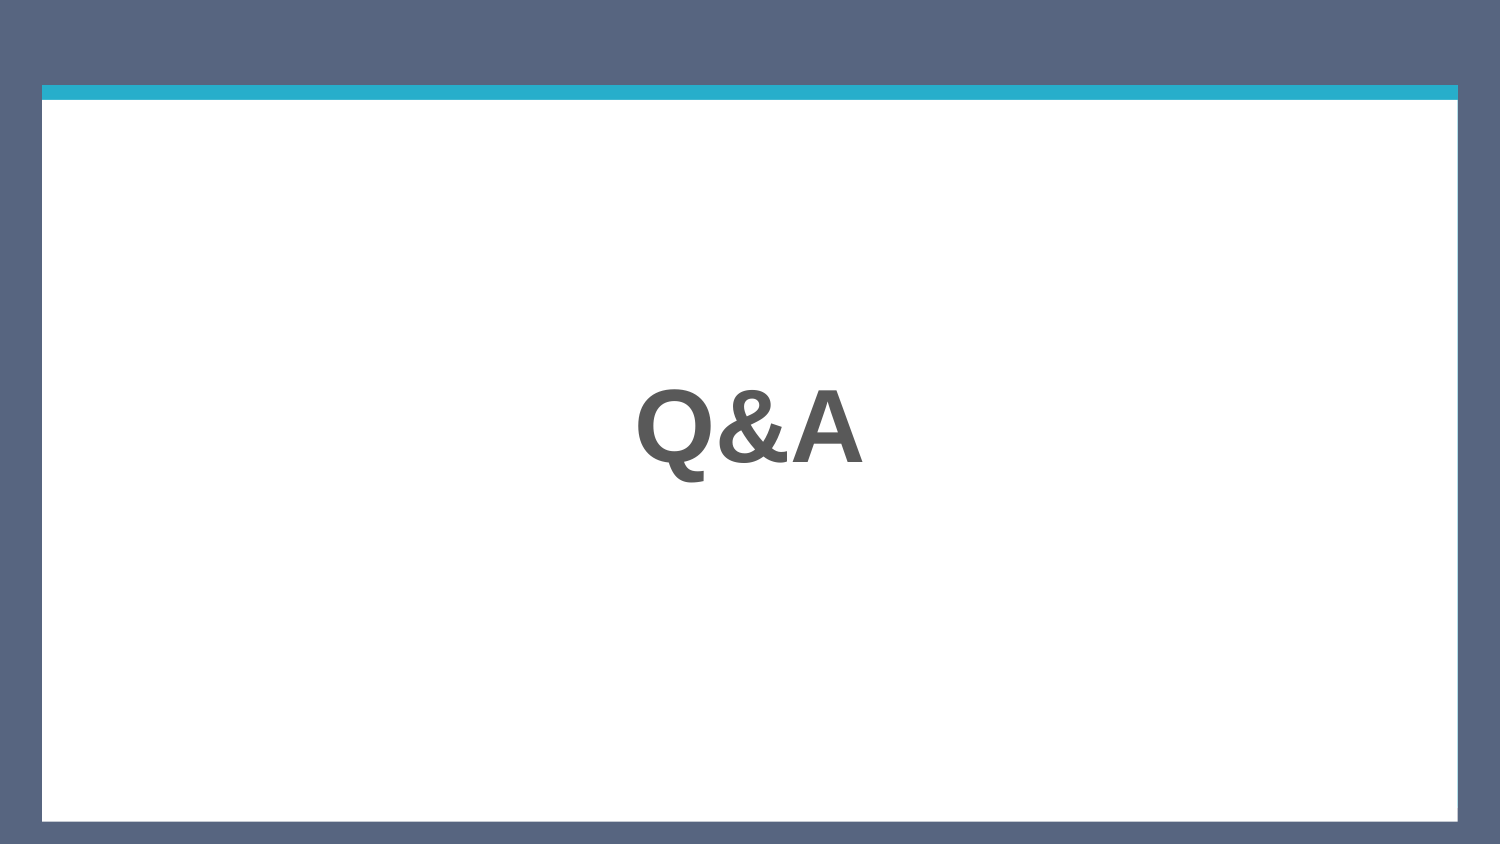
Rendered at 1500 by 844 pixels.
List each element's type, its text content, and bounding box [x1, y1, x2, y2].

text_box Q&A [608, 343, 892, 499]
